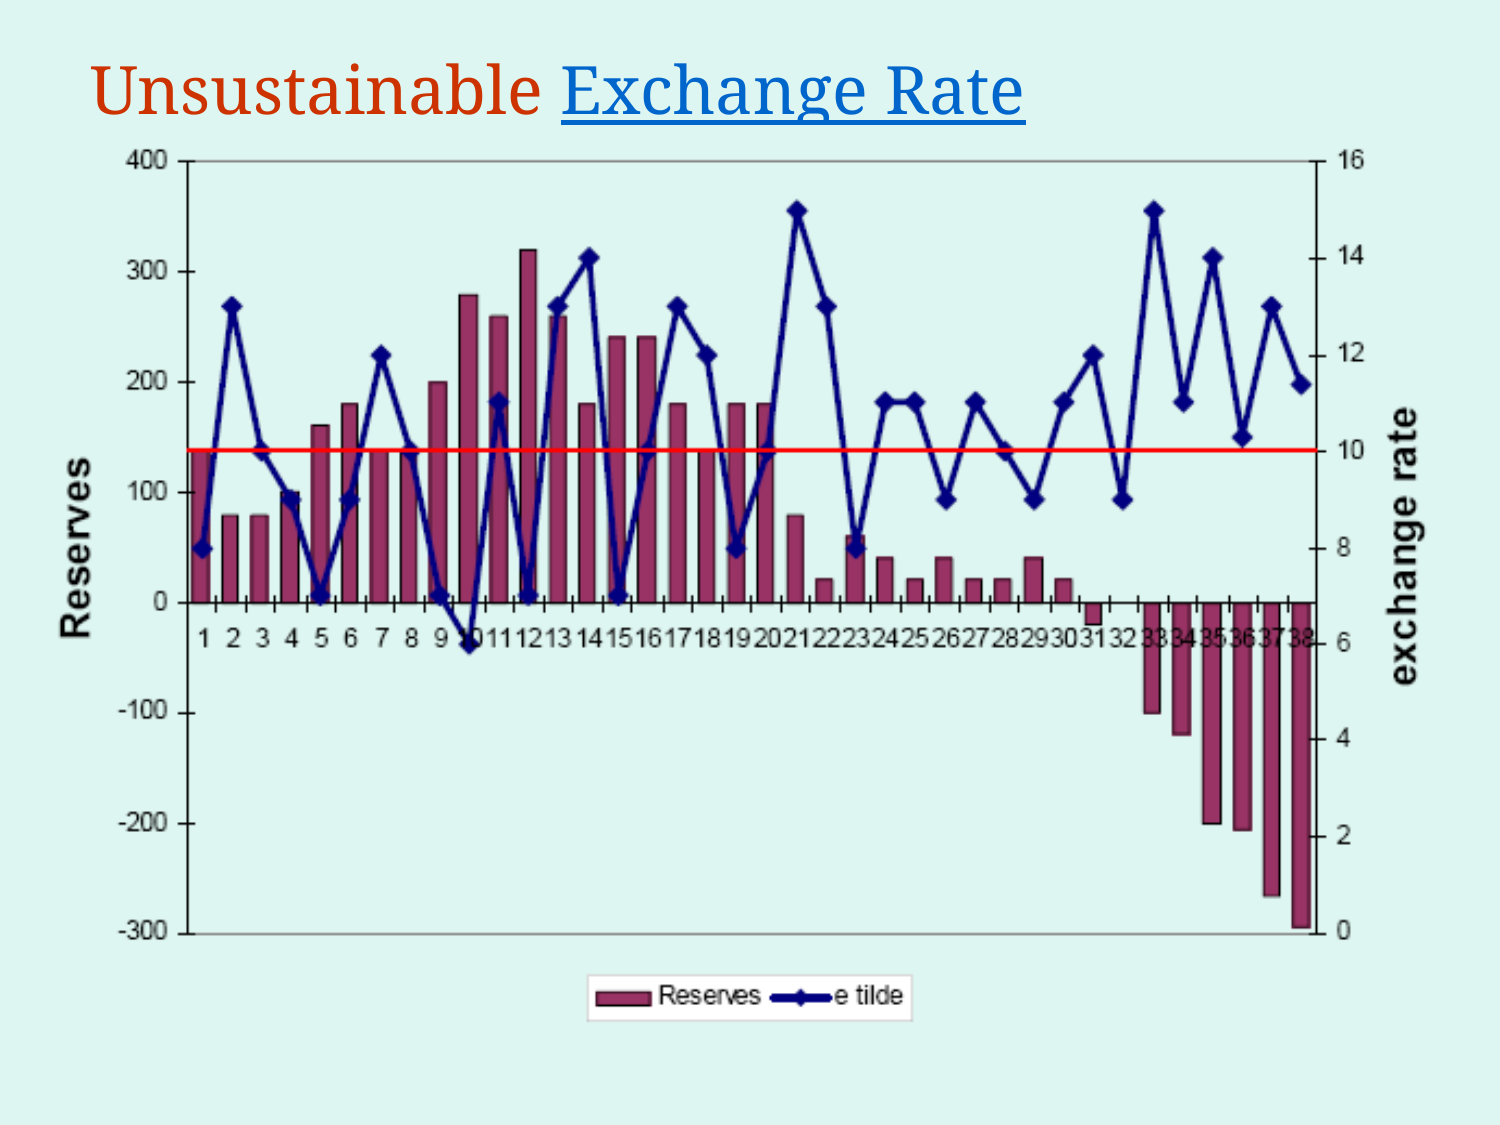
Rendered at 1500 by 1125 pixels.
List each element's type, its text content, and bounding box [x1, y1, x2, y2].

picture [24, 124, 1451, 1030]
title Unsustainable Exchange Rate [74, 0, 1426, 122]
